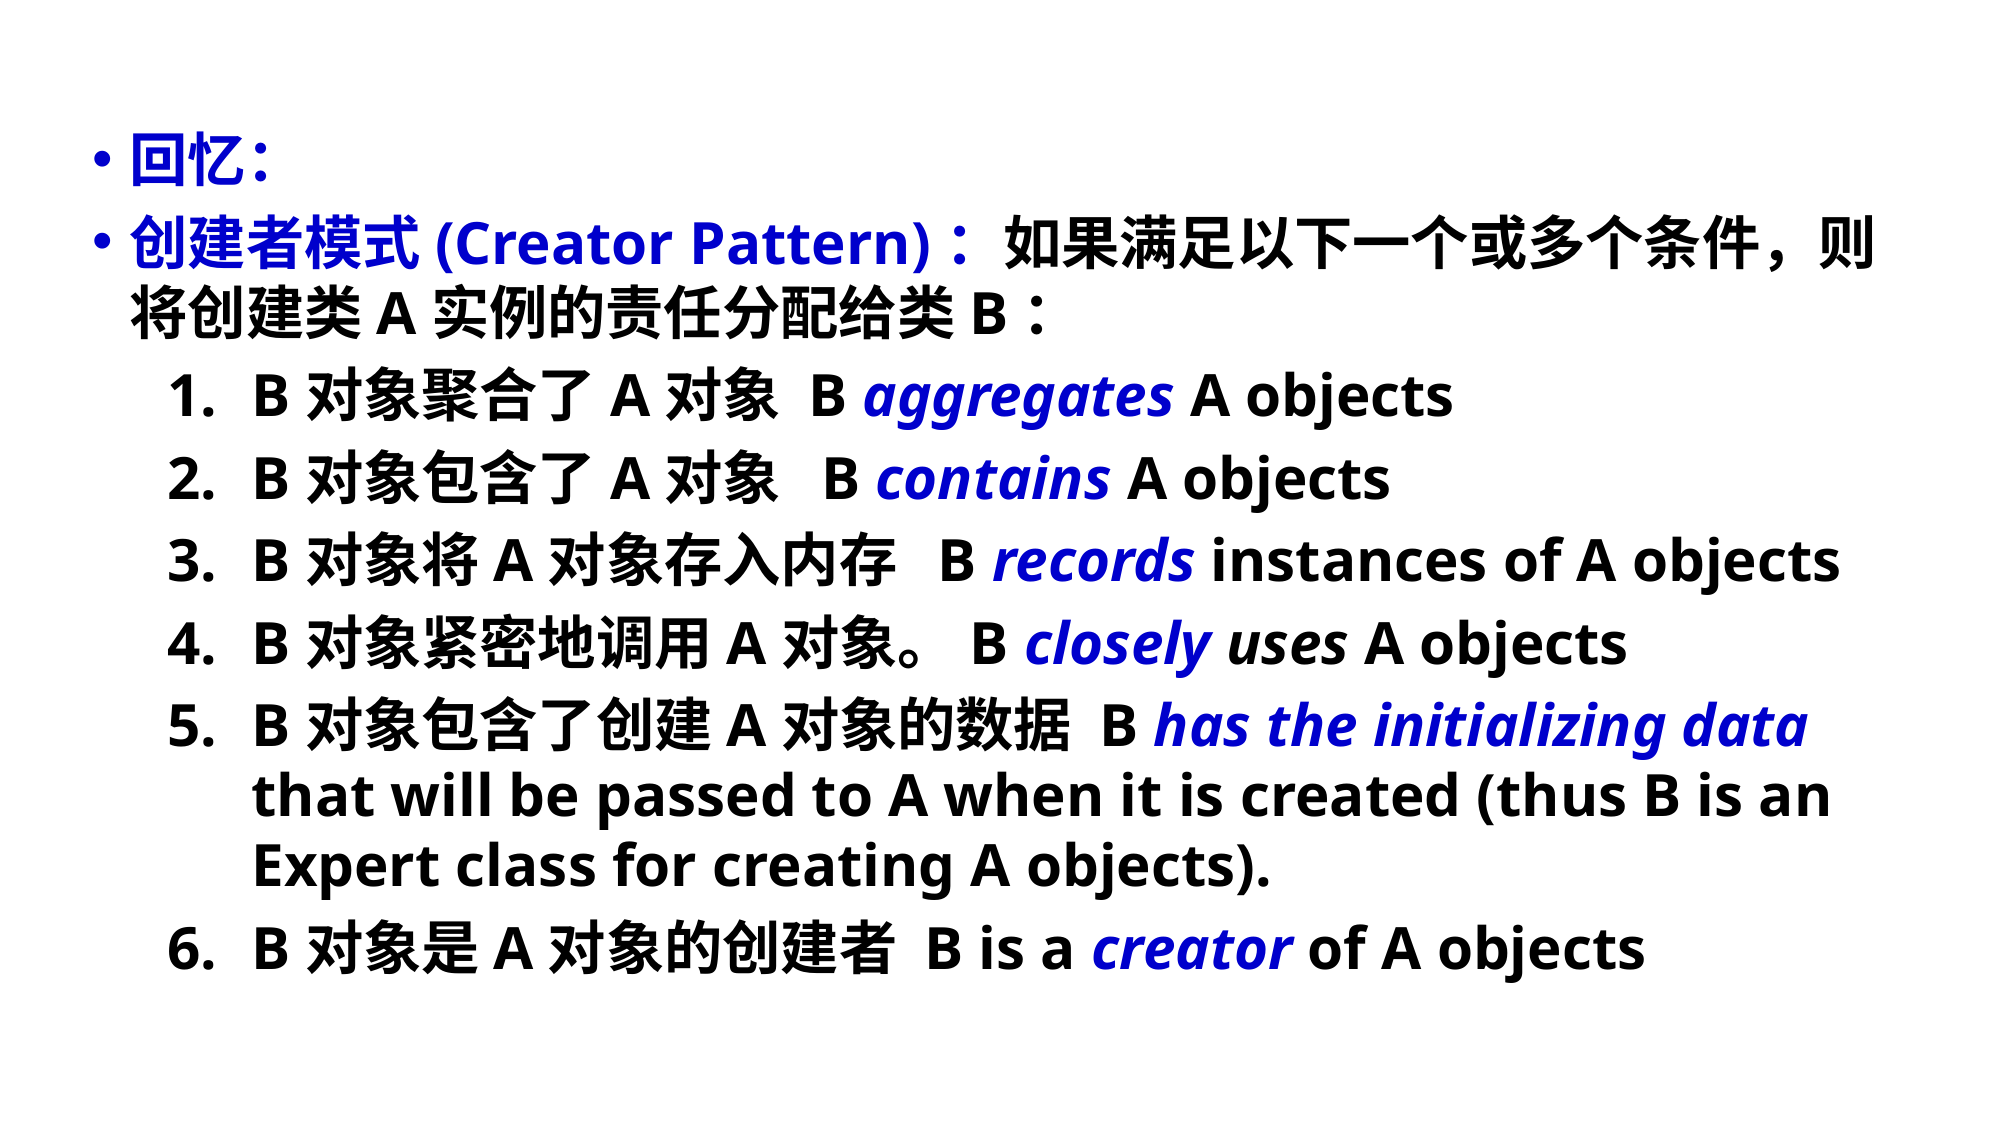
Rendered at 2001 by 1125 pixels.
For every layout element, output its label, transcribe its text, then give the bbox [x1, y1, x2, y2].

list 回忆： 创建者模式(Creator Pattern)：如果满足以下一个或多个条件，则将创建类A实例的责任分配给类B： B对象聚合了A对象 B aggregates A objects B对象包含了A对象 B contains A objects B对象将A对象存入内存 B records instances of A objects B对象紧密地调用A对象。B closely uses A objects B对象包含了创建A对象的数据 B has the initializing data that will be passed to A when it is created (thus B is an Expert class for creating A objects). B对象是A对象的创建者 B is a creator of A objects [77, 101, 1909, 1009]
